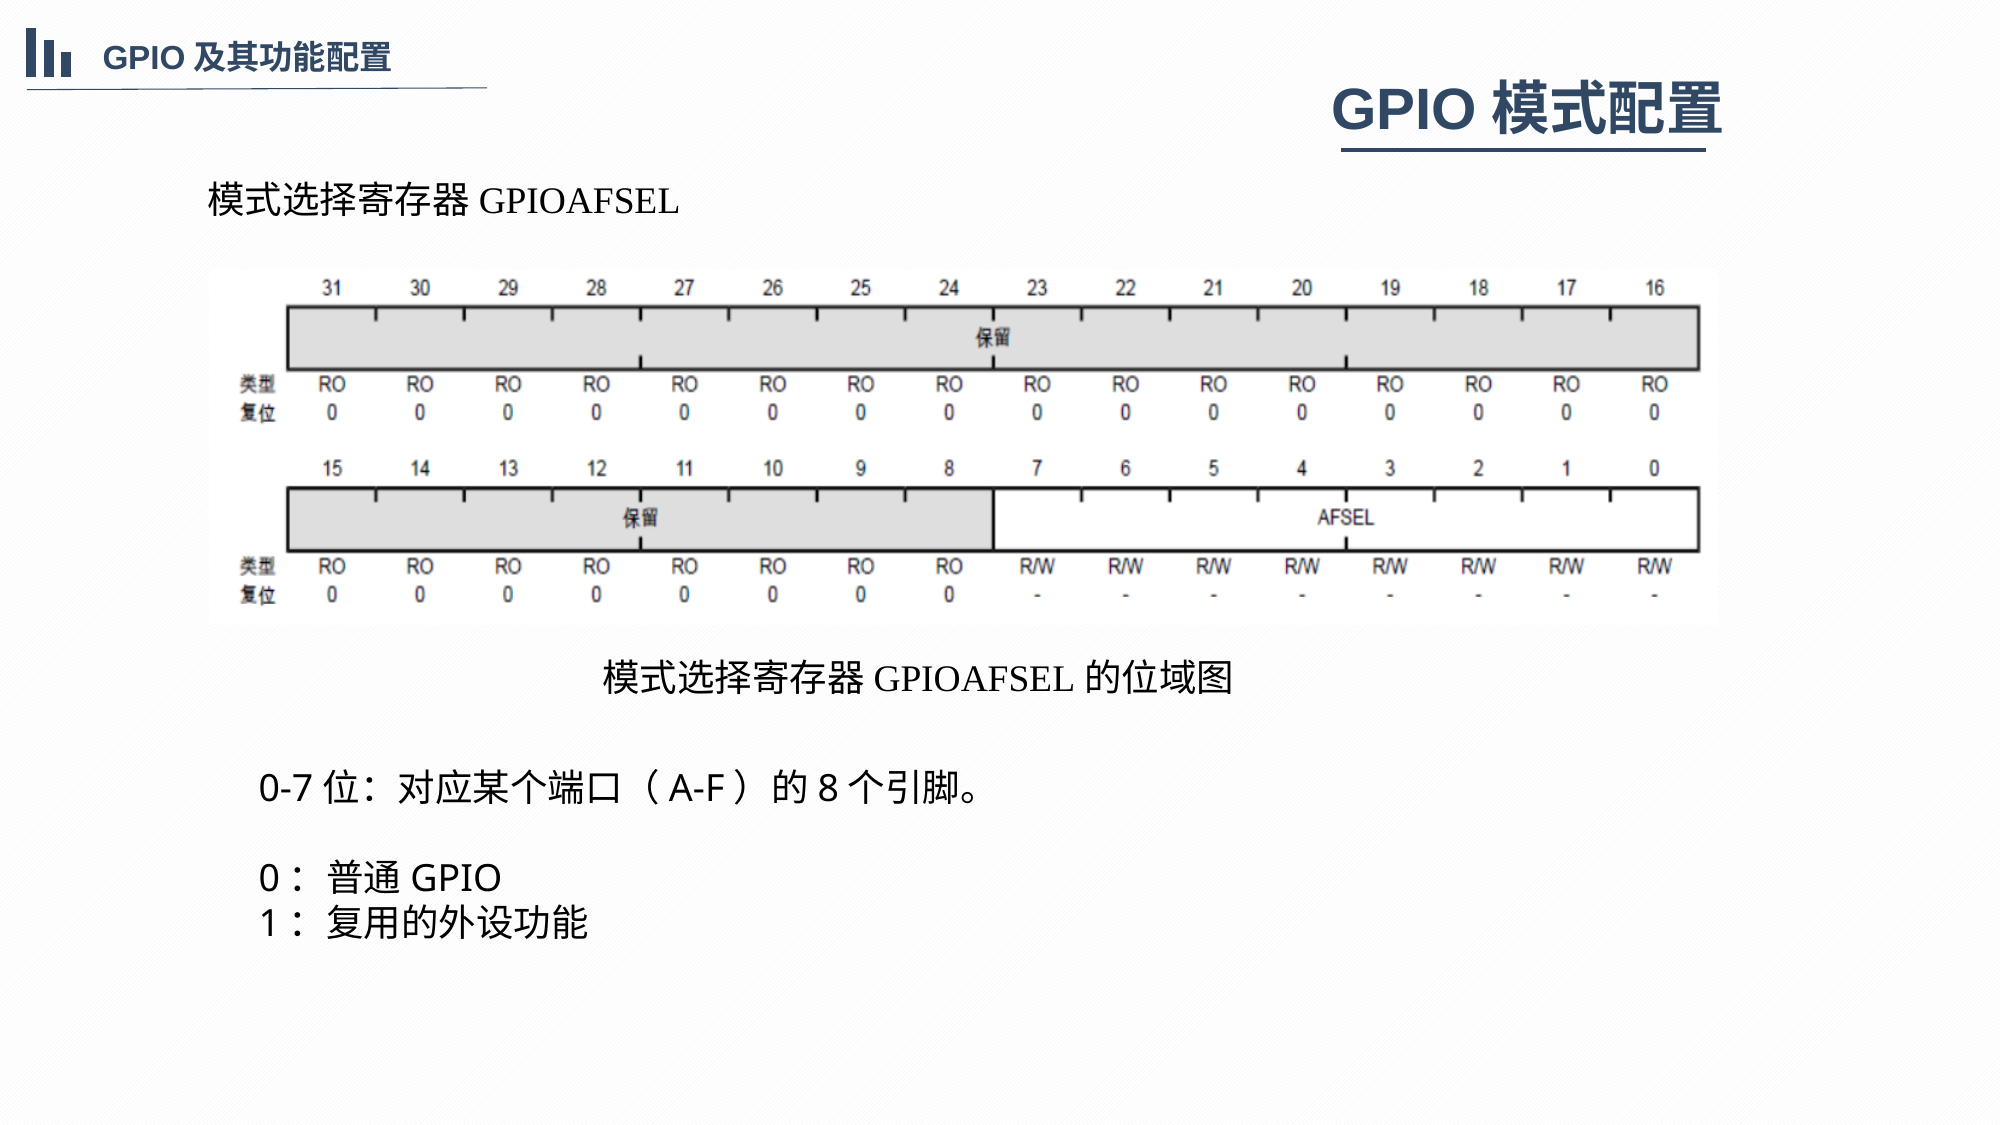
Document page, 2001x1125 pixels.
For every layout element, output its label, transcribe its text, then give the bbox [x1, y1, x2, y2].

text_box 模式选择寄存器GPIOAFSEL [192, 168, 696, 229]
picture [209, 269, 1718, 625]
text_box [26, 29, 488, 90]
text_box 模式选择寄存器GPIOAFSEL的位域图 [587, 646, 1249, 706]
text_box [1316, 64, 1853, 150]
text_box 0-7位：对应某个端口（A-F）的8个引脚。 0：普通GPIO 1：复用的外设功能 [243, 756, 1318, 951]
